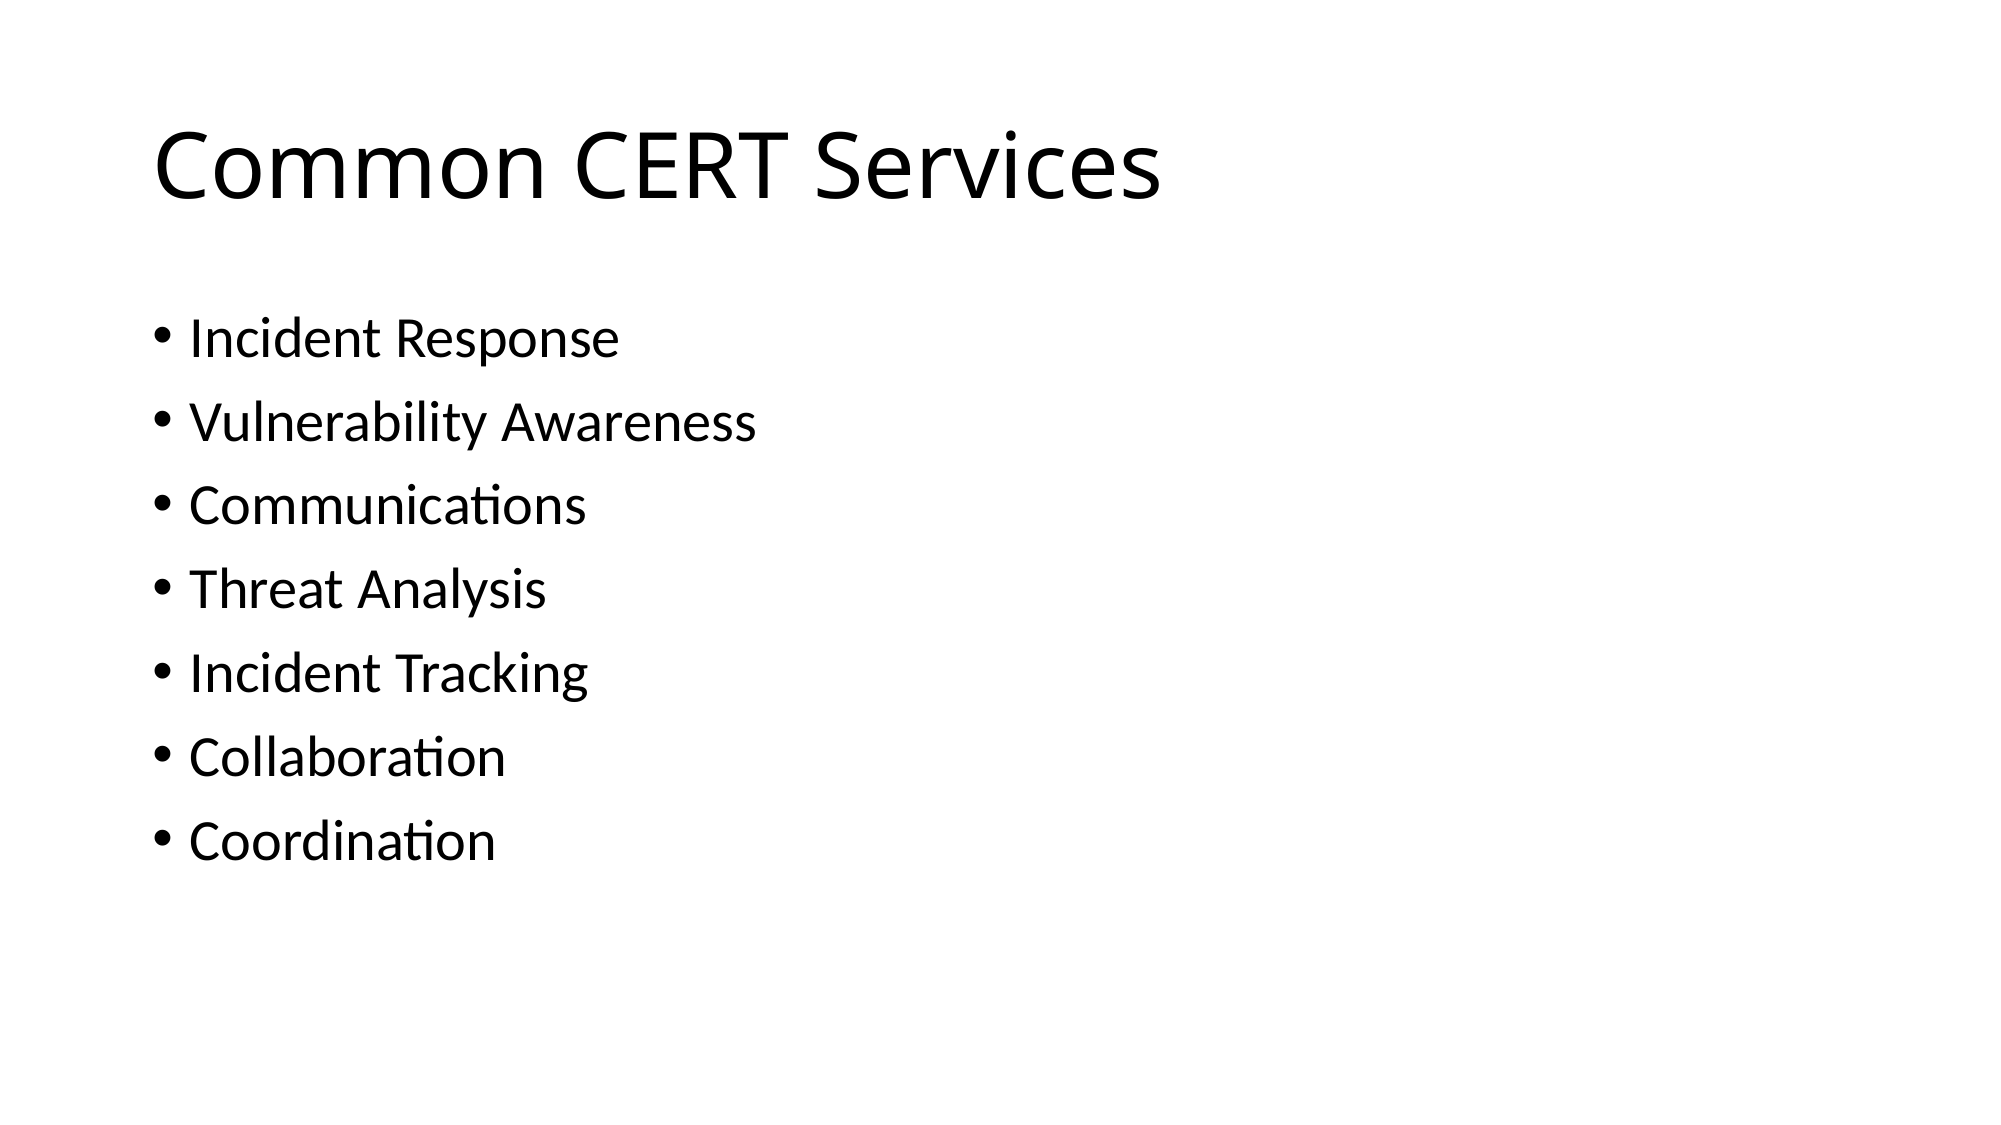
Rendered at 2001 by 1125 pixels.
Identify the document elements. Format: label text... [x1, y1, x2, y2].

title Common CERT Services [137, 59, 1863, 278]
list Incident Response Vulnerability Awareness Communications Threat Analysis Incident Tracking Collaboration Coordination [137, 299, 1863, 1014]
